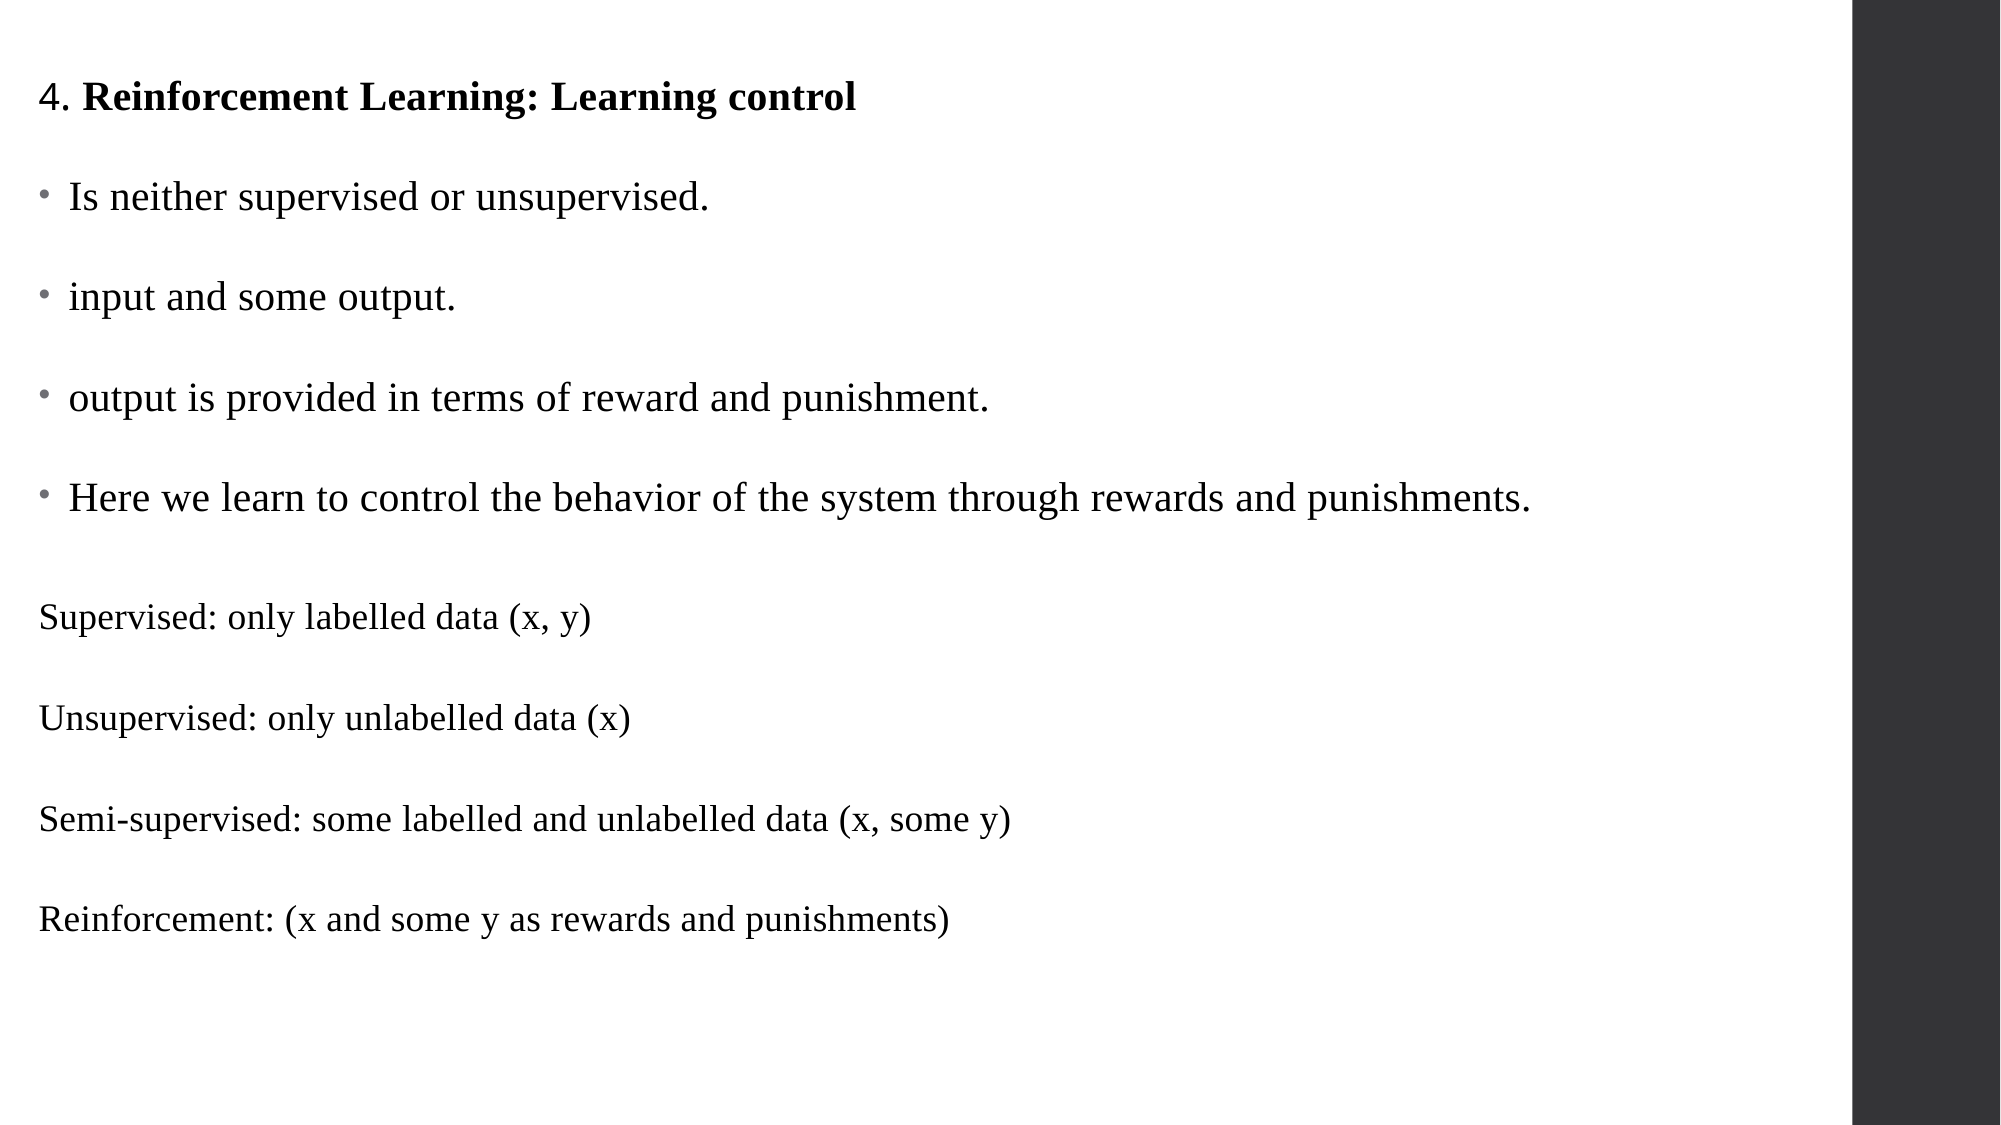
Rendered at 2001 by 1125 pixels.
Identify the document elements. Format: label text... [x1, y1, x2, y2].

list 4. Reinforcement Learning: Learning control Is neither supervised or unsupervised. input and some output. output is provided in terms of reward and punishment. Here we learn to control the behavior of the system through rewards and punishments. Supervised: only labelled data (x, y) Unsupervised: only unlabelled data (x) Semi-supervised: some labelled and unlabelled data (x, some y) Reinforcement: (x and some y as rewards and punishments) [23, 36, 1820, 1106]
